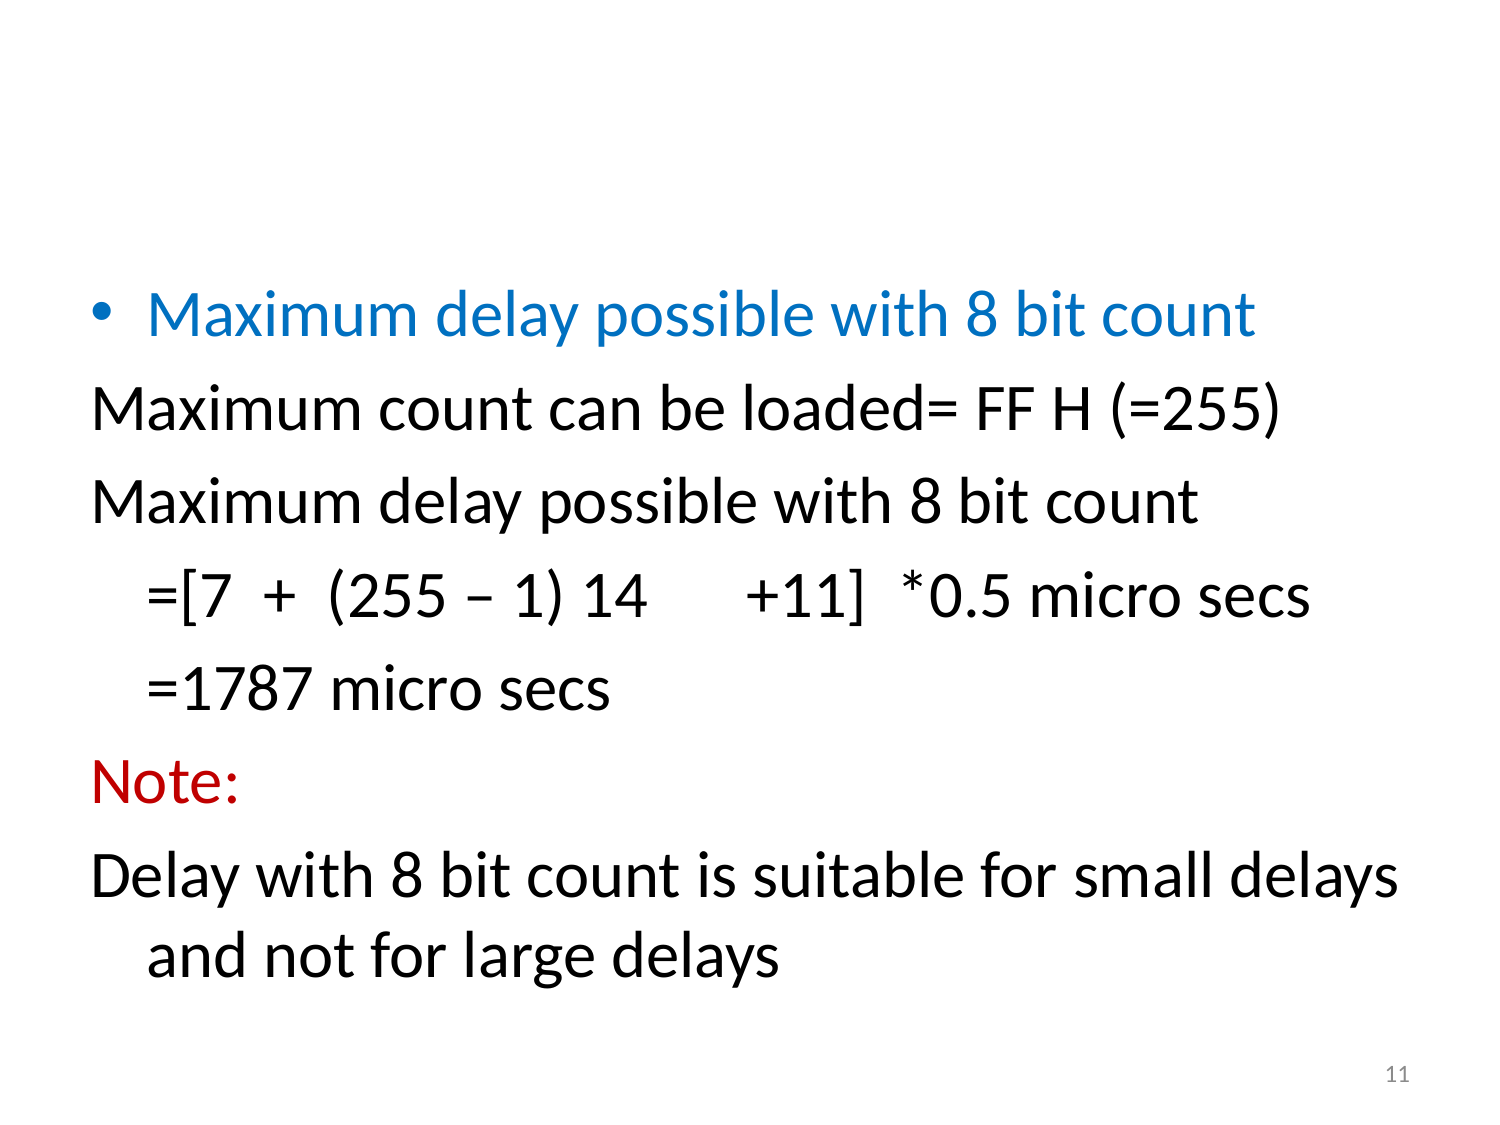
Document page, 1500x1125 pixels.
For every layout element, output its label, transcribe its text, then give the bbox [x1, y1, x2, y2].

slide_number 11 [1074, 1042, 1425, 1103]
list Maximum delay possible with 8 bit count Maximum count can be loaded= FF H (=255) Maximum delay possible with 8 bit count =[7 + (255 – 1) 14 +11] *0.5 micro secs =1787 micro secs Note: Delay with 8 bit count is suitable for small delays and not for large delays [75, 262, 1425, 1005]
